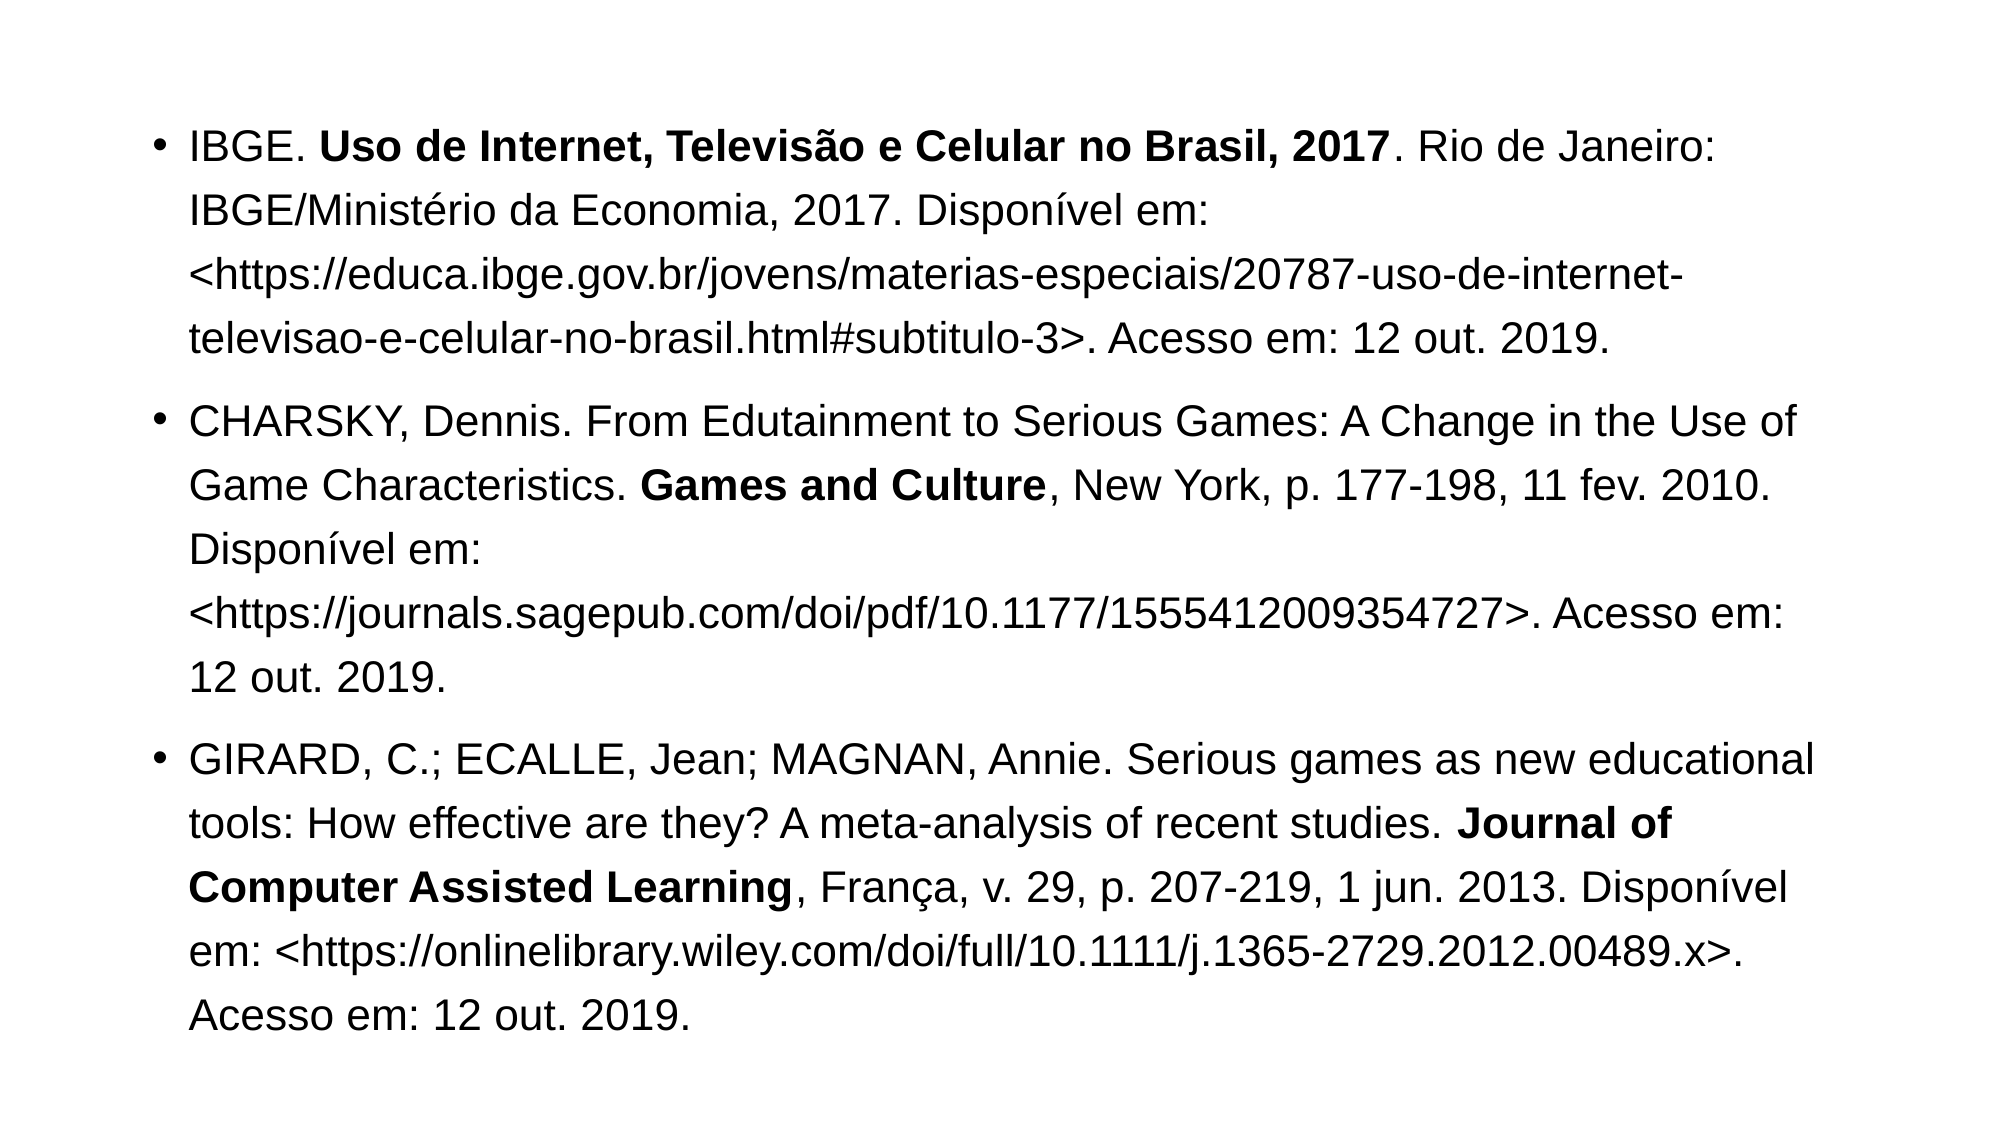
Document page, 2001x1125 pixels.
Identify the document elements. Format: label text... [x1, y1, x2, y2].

list IBGE. Uso de Internet, Televisão e Celular no Brasil, 2017. Rio de Janeiro: IBGE/Ministério da Economia, 2017. Disponível em: <https://educa.ibge.gov.br/jovens/materias-especiais/20787-uso-de-internet-televisao-e-celular-no-brasil.html#subtitulo-3>. Acesso em: 12 out. 2019. CHARSKY, Dennis. From Edutainment to Serious Games: A Change in the Use of Game Characteristics. Games and Culture, New York, p. 177-198, 11 fev. 2010. Disponível em: <https://journals.sagepub.com/doi/pdf/10.1177/1555412009354727>. Acesso em: 12 out. 2019. GIRARD, C.; ECALLE, Jean; MAGNAN, Annie. Serious games as new educational tools: How effective are they? A meta-analysis of recent studies. Journal of Computer Assisted Learning, França, v. 29, p. 207-219, 1 jun. 2013. Disponível em: <https://onlinelibrary.wiley.com/doi/full/10.1111/j.1365-2729.2012.00489.x>. Acesso em: 12 out. 2019. [137, 99, 1863, 1055]
